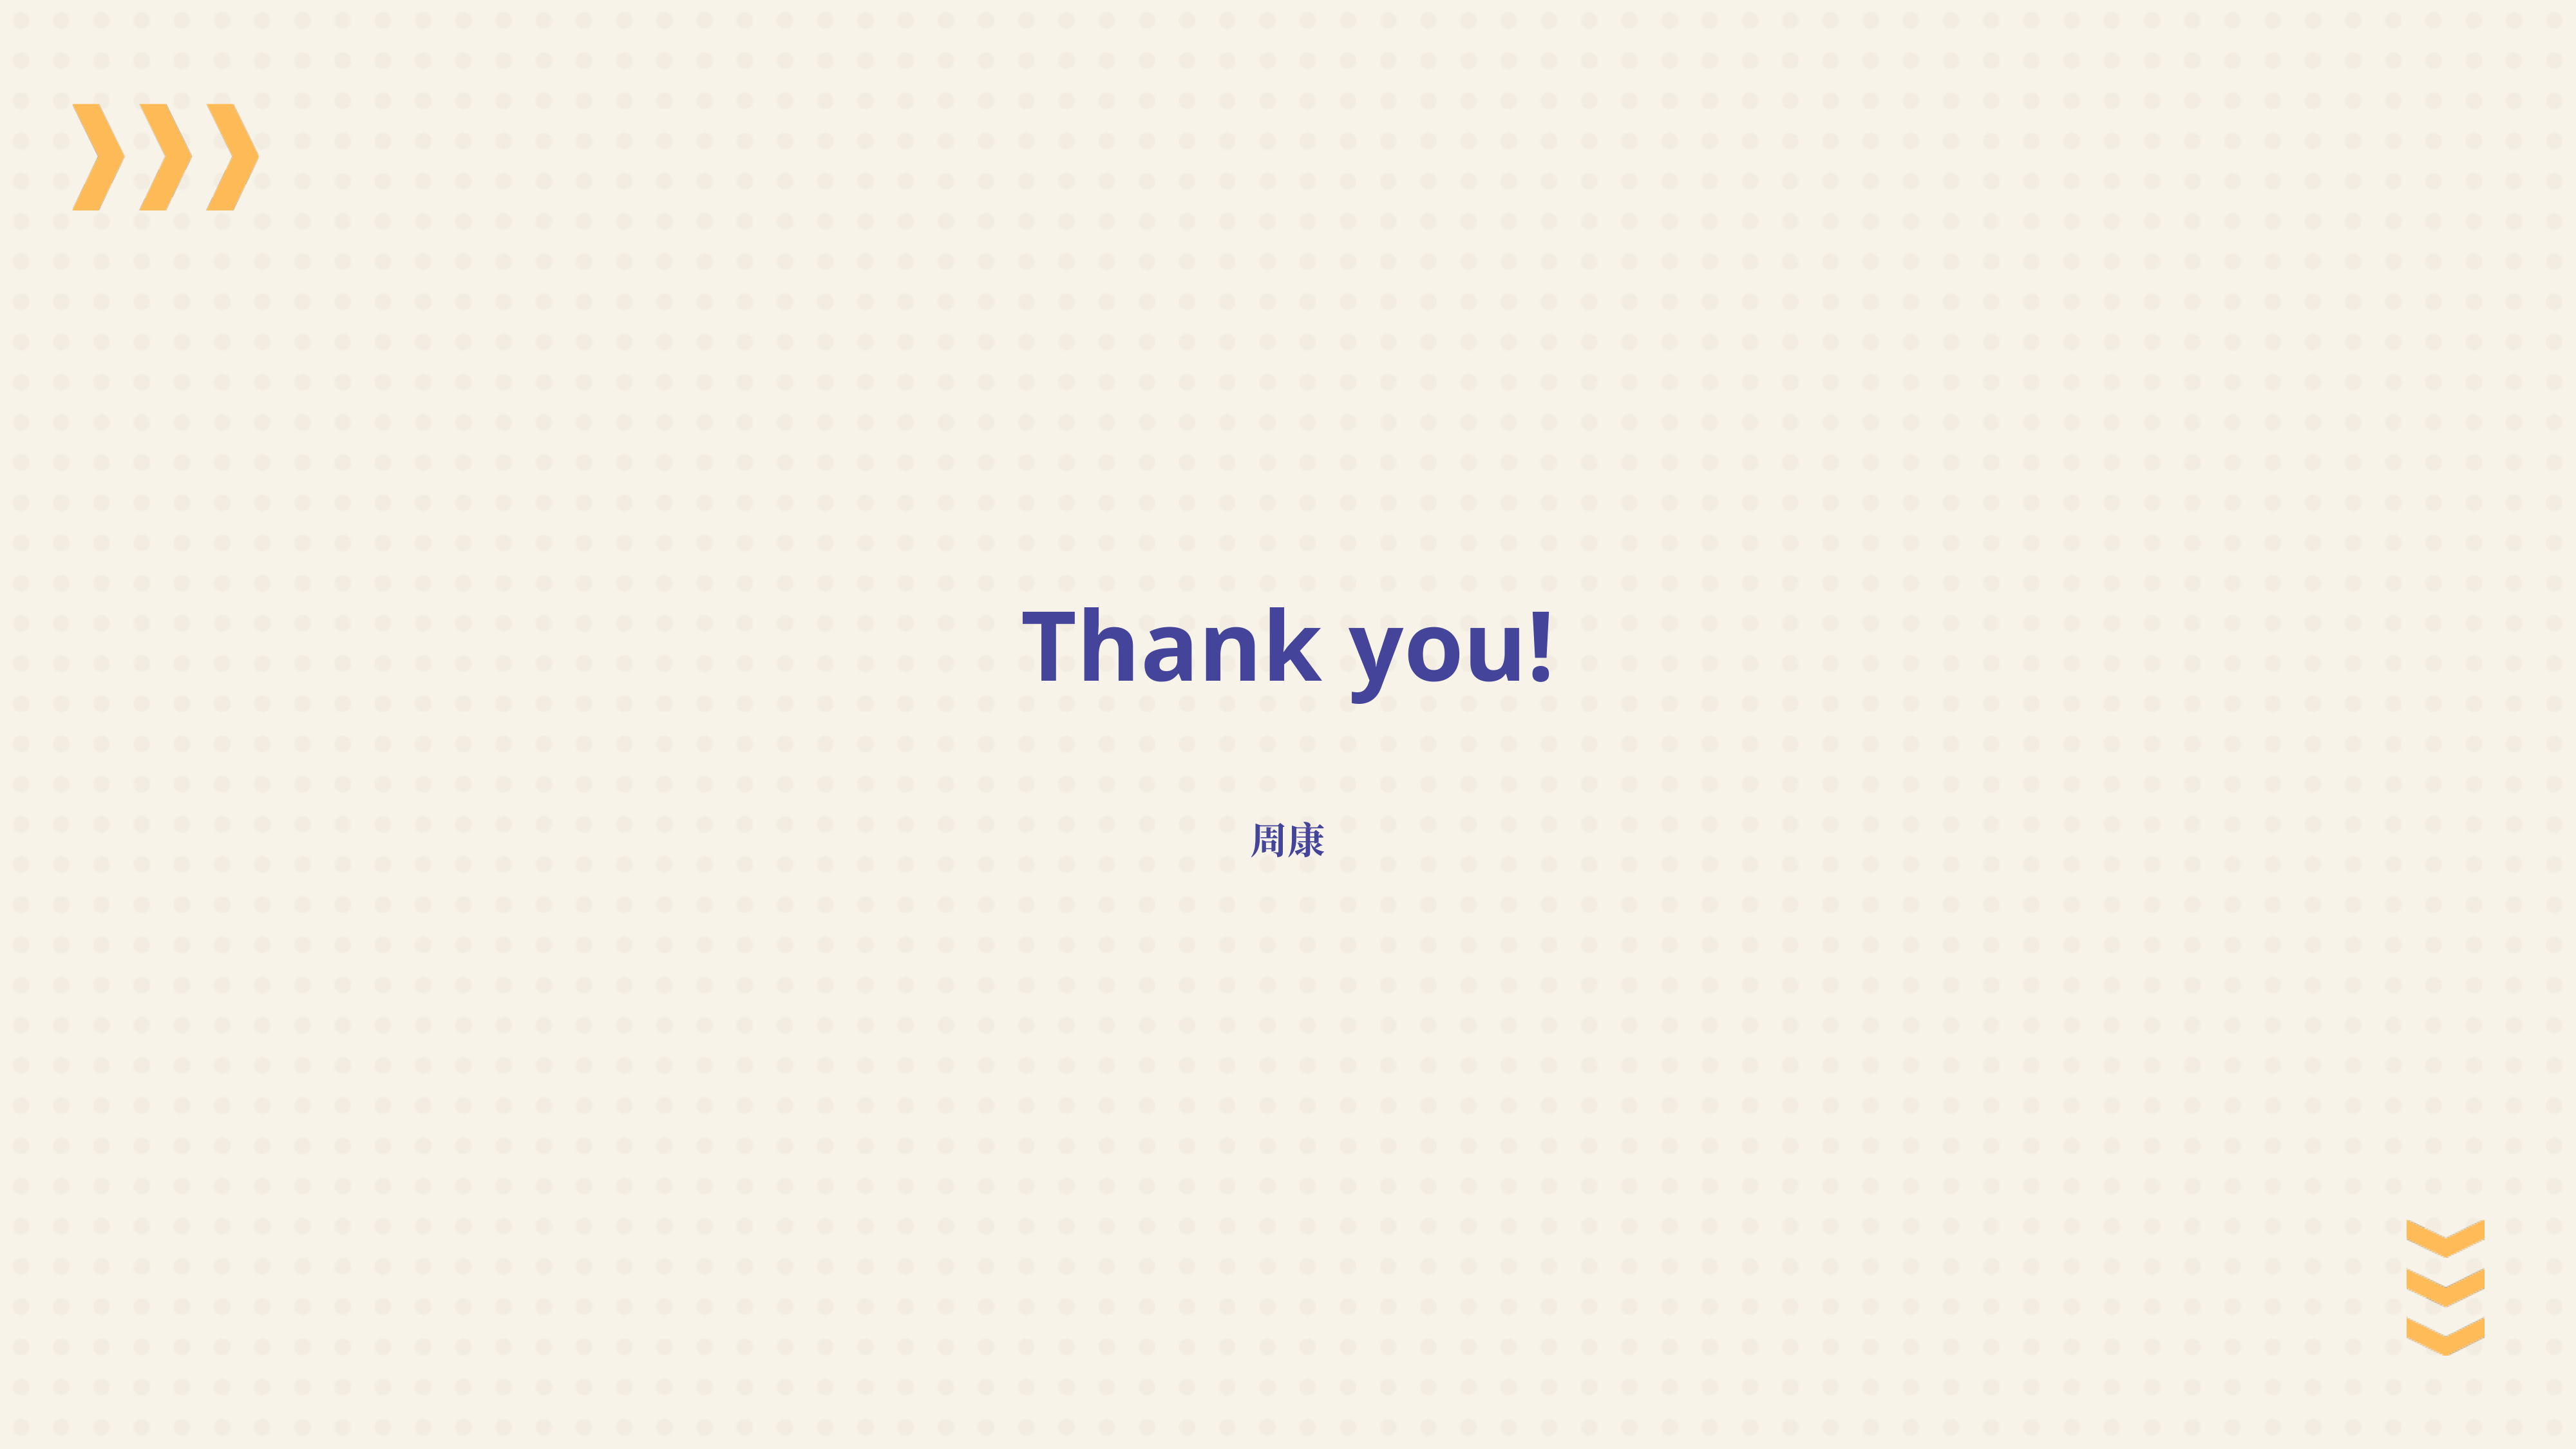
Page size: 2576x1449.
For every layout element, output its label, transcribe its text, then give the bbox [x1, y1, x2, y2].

text_box Thank you! 周康 [927, 580, 1649, 867]
picture [0, 0, 2576, 1449]
